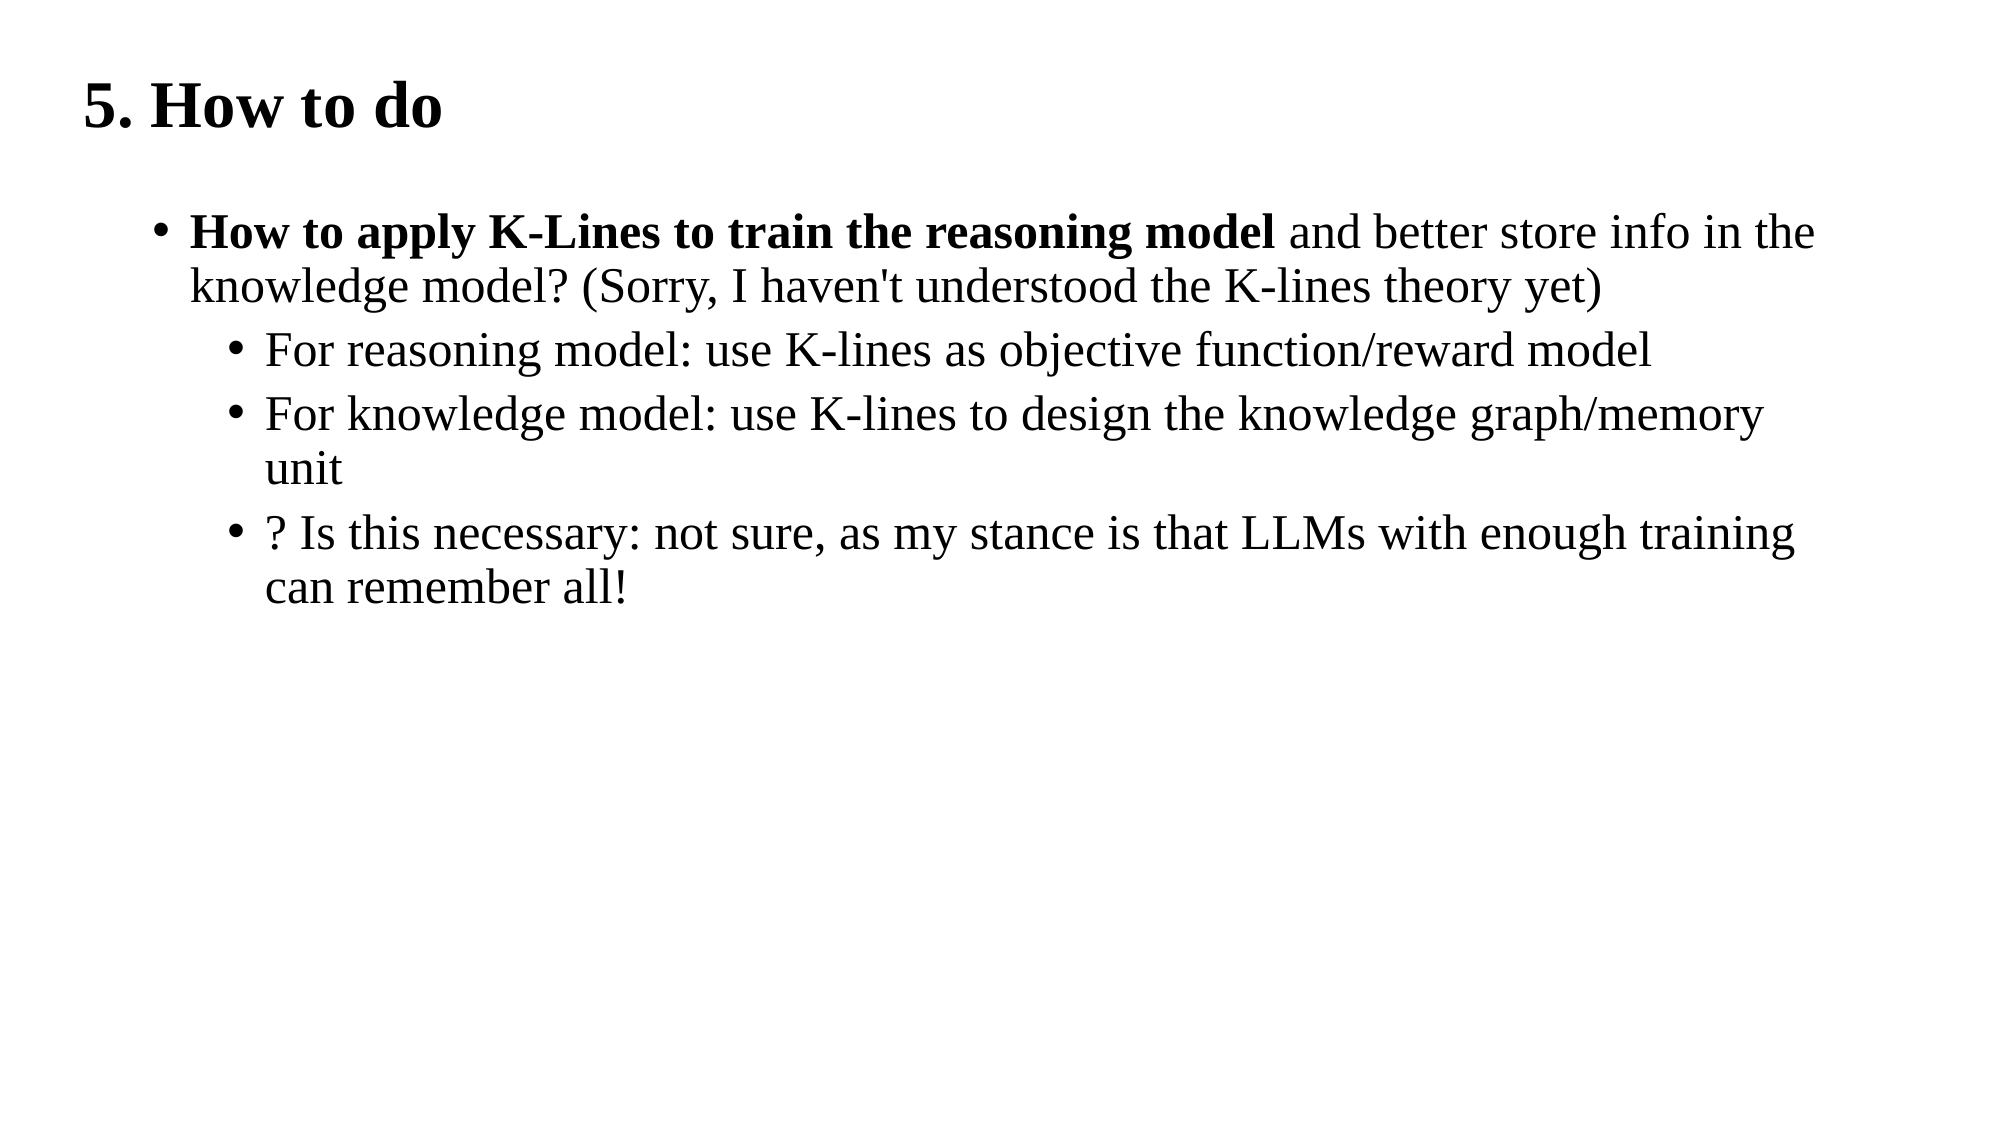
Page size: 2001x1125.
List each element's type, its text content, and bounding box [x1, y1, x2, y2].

title 5. How to do [68, 59, 1932, 153]
list How to apply K-Lines to train the reasoning model and better store info in the knowledge model? (Sorry, I haven't understood the K-lines theory yet) For reasoning model: use K-lines as objective function/reward model For knowledge model: use K-lines to design the knowledge graph/memory unit ? Is this necessary: not sure, as my stance is that LLMs with enough training can remember all! [137, 197, 1863, 912]
